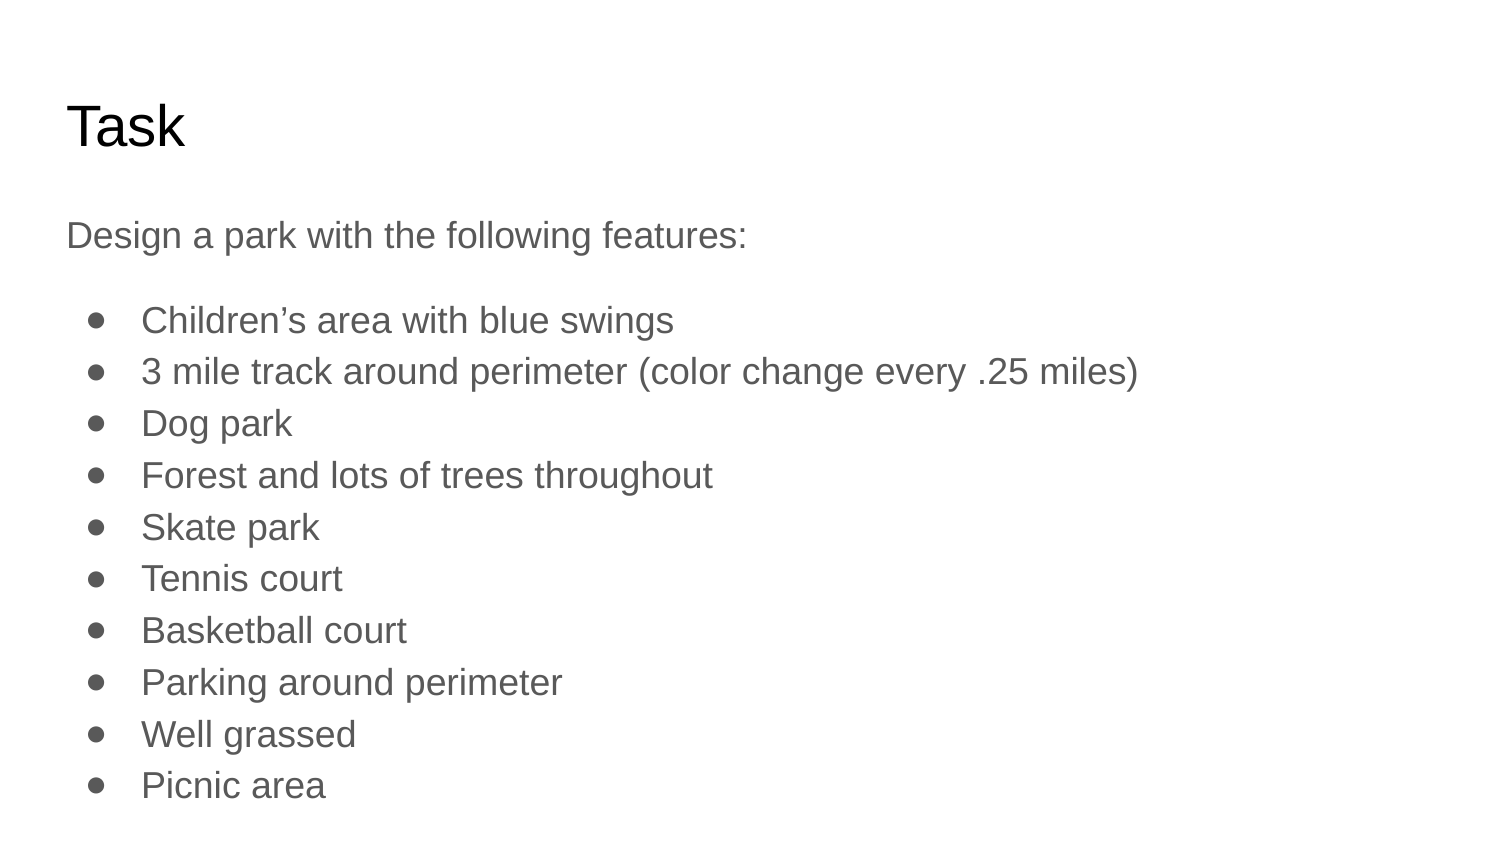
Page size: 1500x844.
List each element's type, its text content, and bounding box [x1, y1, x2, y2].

title Task [51, 72, 1449, 167]
list Design a park with the following features: Children’s area with blue swings 3 mile track around perimeter (color change every .25 miles) Dog park Forest and lots of trees throughout Skate park Tennis court Basketball court Parking around perimeter Well grassed Picnic area [51, 189, 1449, 844]
